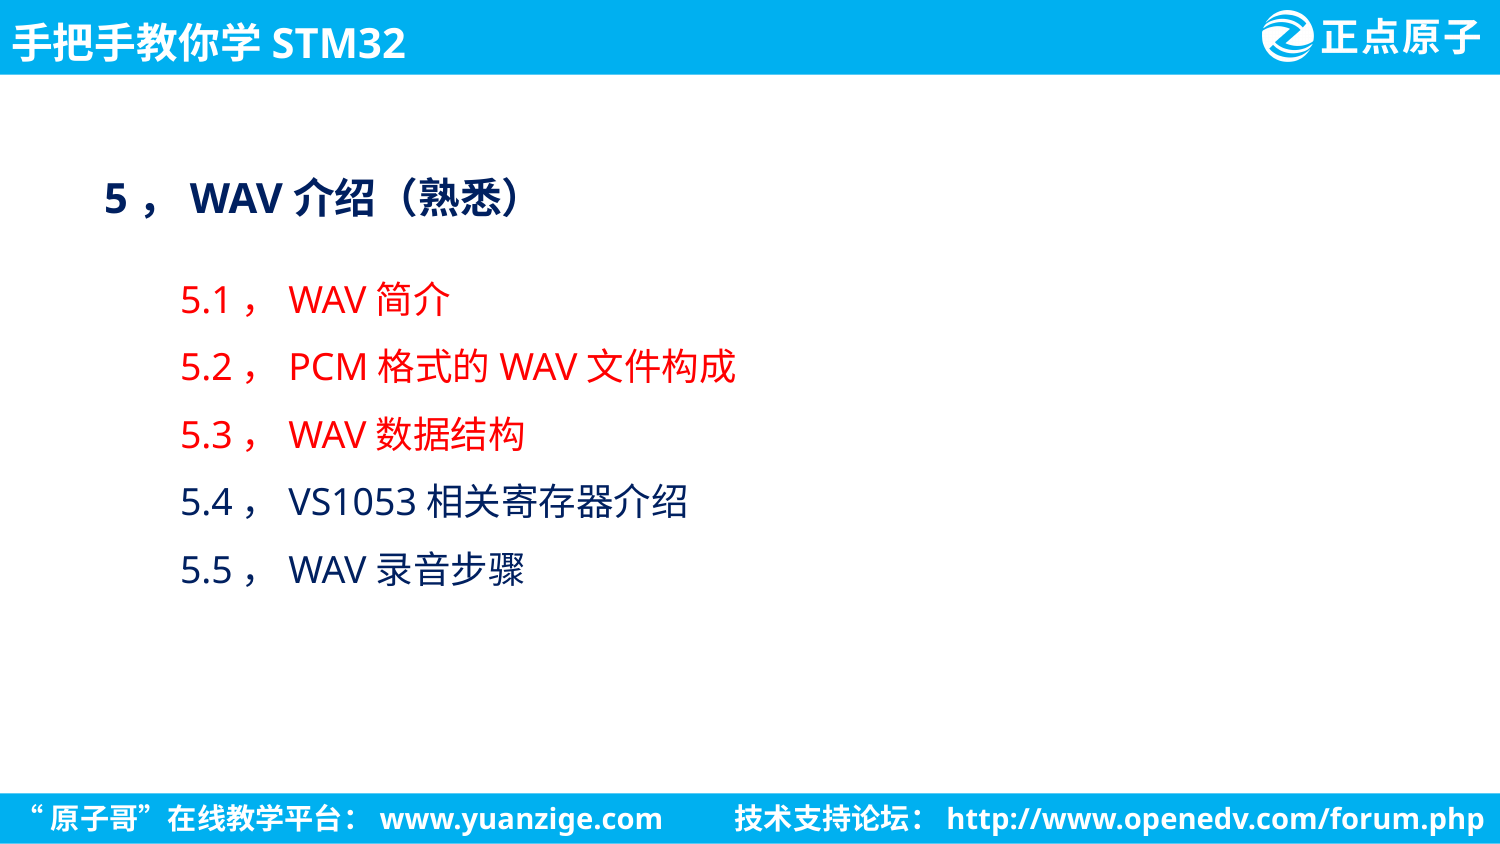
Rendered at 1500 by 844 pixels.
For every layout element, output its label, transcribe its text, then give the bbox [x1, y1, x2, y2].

text_box 手把手教你学STM32 [0, 0, 967, 75]
picture [1263, 27, 1307, 61]
picture [1412, 44, 1418, 52]
text_box 技术支持论坛：http://www.openedv.com/forum.php [544, 793, 1500, 843]
picture [1445, 21, 1479, 54]
text_box “原子哥”在线教学平台：www.yuanzige.com [0, 793, 544, 843]
picture [1431, 44, 1438, 52]
picture [1404, 20, 1438, 54]
text_box 5.1，WAV简介 5.2，PCM格式的WAV文件构成 5.3，WAV数据结构 5.4，VS1053相关寄存器介绍 5.5，WAV录音步骤 [172, 249, 1206, 595]
picture [1391, 45, 1397, 53]
picture [1322, 21, 1357, 52]
text_box [0, 0, 1500, 76]
text_box 5，WAV介绍（熟悉） [96, 143, 883, 226]
picture [1267, 11, 1313, 45]
picture [1364, 45, 1370, 53]
picture [1367, 18, 1396, 42]
